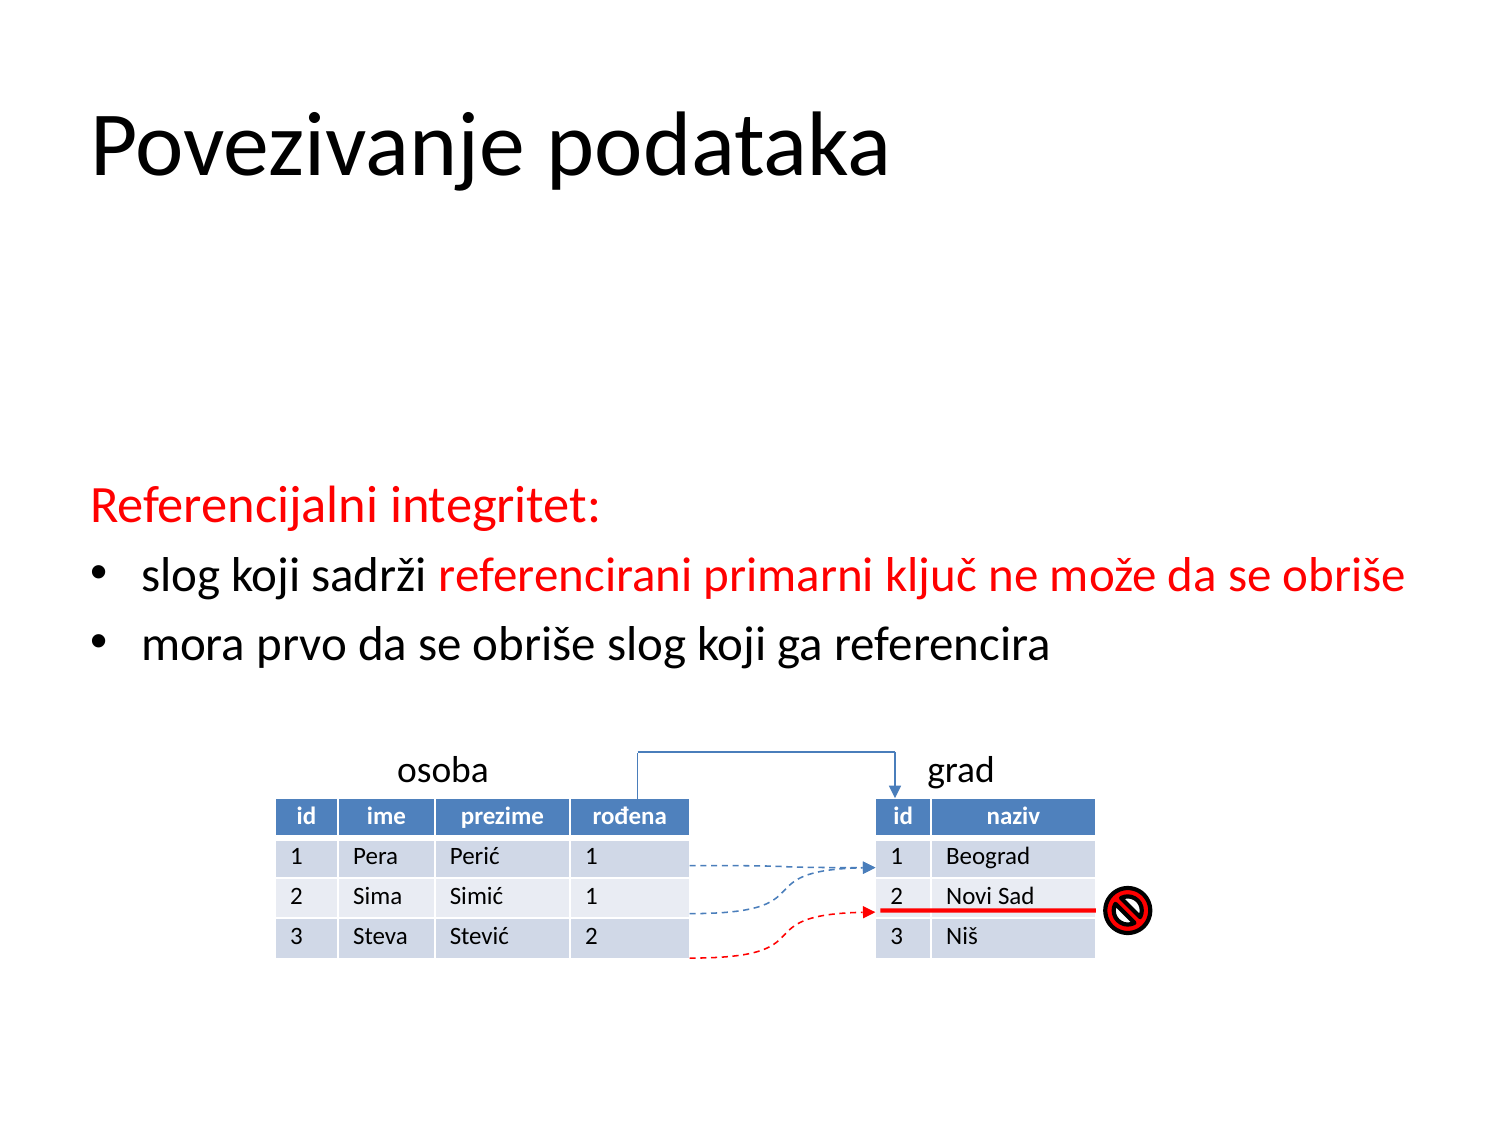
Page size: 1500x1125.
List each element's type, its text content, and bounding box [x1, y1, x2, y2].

table_header id [876, 799, 930, 835]
table_header naziv [932, 799, 1095, 835]
table_cell 3 [276, 919, 337, 958]
table_cell 2 [571, 919, 684, 958]
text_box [689, 911, 876, 959]
table_cell Sima [339, 879, 434, 917]
table_cell Perić [436, 841, 569, 877]
title Povezivanje podataka [75, 45, 1425, 233]
table_cell 2 [276, 879, 337, 917]
table_header ime [339, 799, 434, 835]
table_cell Pera [339, 841, 434, 877]
text_box Referencijalni integritet: slog koji sadrži referencirani primarni ključ ne može da se obriše mora prvo da se obriše slog koji ga referencira [74, 462, 1425, 725]
table_header prezime [436, 799, 569, 835]
table_header id [276, 799, 337, 835]
table_cell Beograd [932, 841, 1095, 877]
table_cell Simić [436, 879, 569, 917]
table_cell 1 [276, 841, 337, 877]
table_cell 1 [571, 841, 689, 877]
table_cell Stević [436, 919, 569, 958]
table_cell 1 [571, 879, 684, 917]
table_cell 3 [881, 919, 930, 958]
table_cell Niš [932, 919, 1095, 958]
table_cell 1 [876, 841, 930, 877]
text_box grad [912, 737, 1013, 798]
table_cell Steva [339, 919, 434, 958]
table_cell Novi Sad [932, 879, 1095, 908]
text_box [1103, 885, 1153, 936]
table_header rođena [571, 799, 689, 835]
text_box osoba [382, 737, 508, 798]
table_cell 2 [881, 879, 930, 908]
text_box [689, 867, 876, 911]
